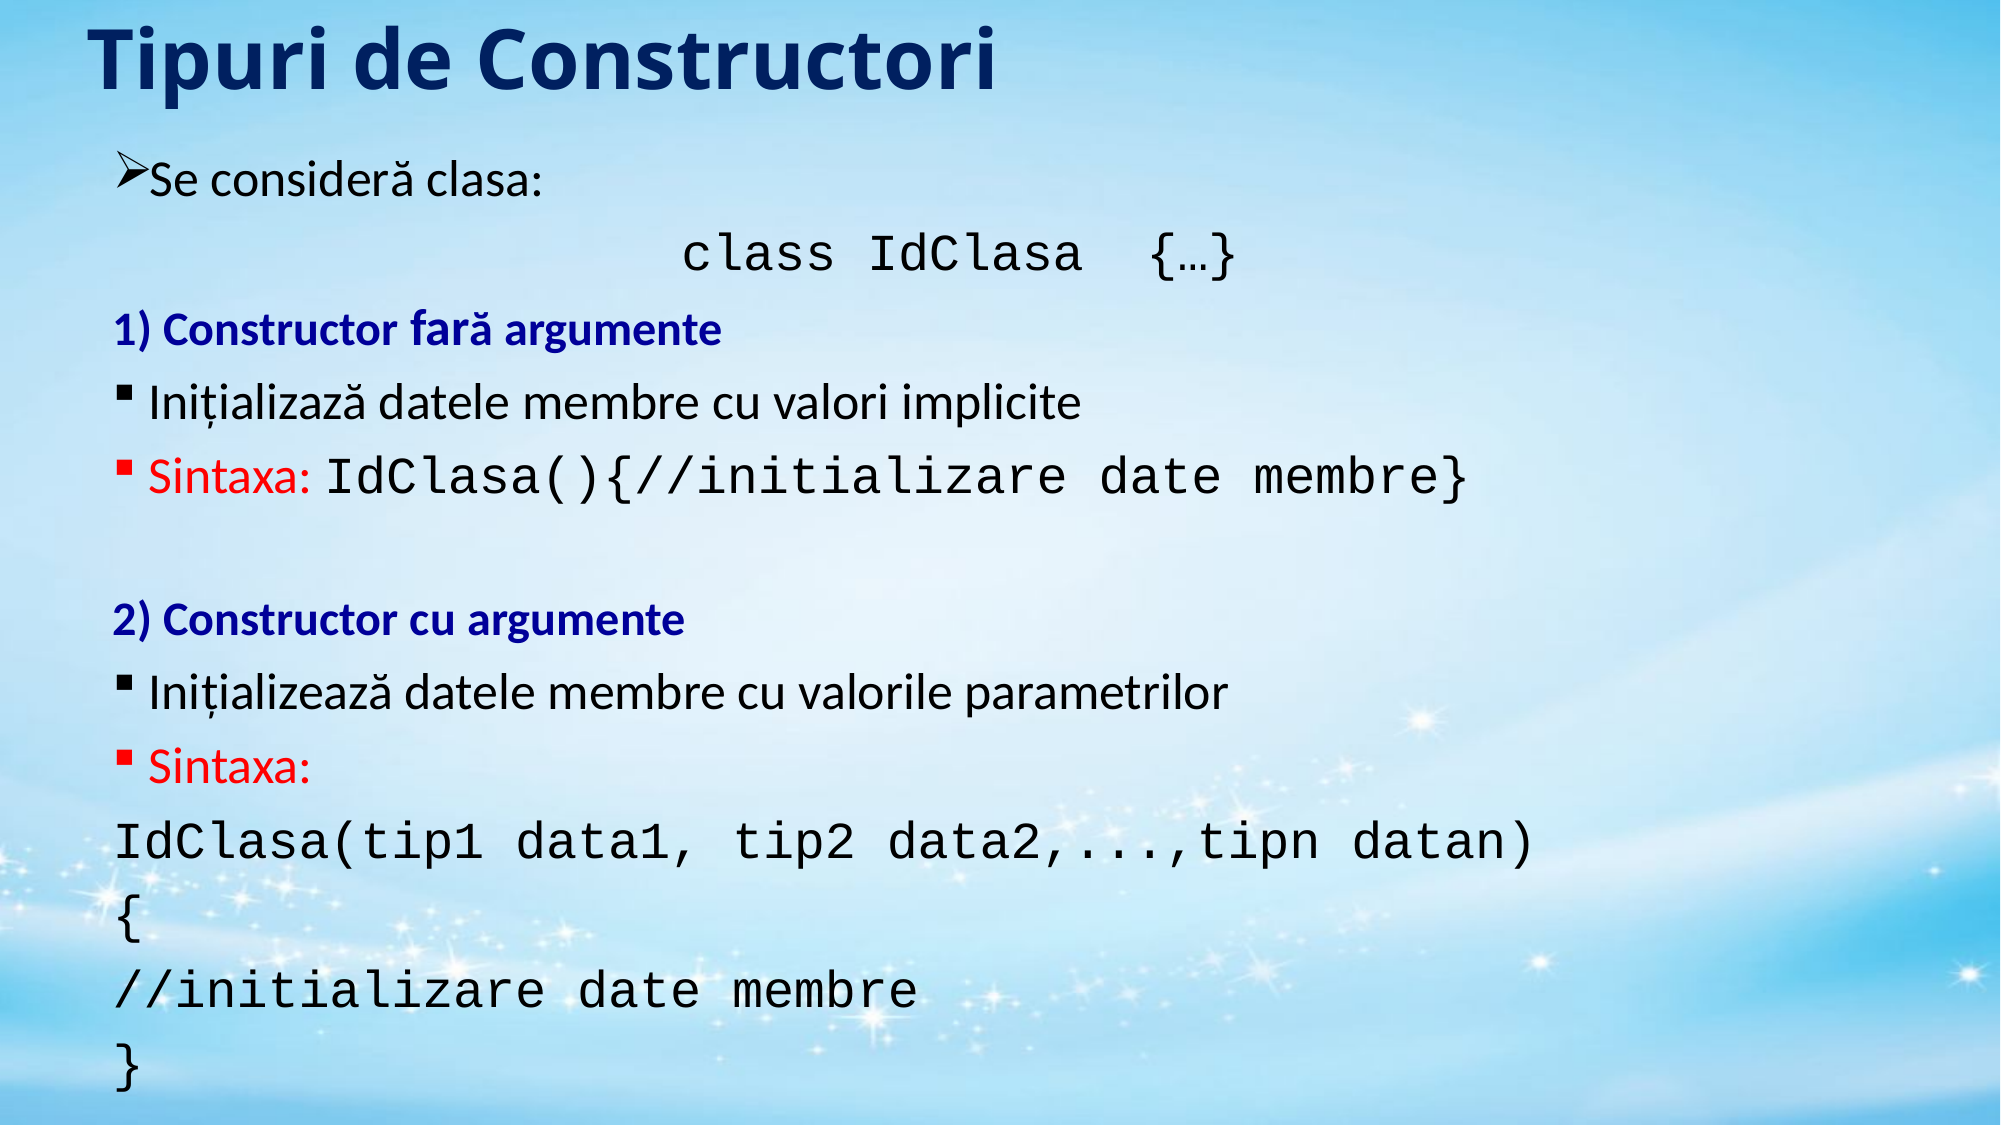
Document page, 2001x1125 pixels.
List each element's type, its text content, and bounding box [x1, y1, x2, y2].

title Tipuri de Constructori [71, 0, 1935, 132]
picture [0, 0, 2001, 1125]
list Se consideră clasa: class IdClasa {…} 1) Constructor fară argumente Inițializază datele membre cu valori implicite Sintaxa: IdClasa(){//initializare date membre} 2) Constructor cu argumente Inițializează datele membre cu valorile parametrilor Sintaxa: IdClasa(tip1 data1, tip2 data2,...,tipn datan) { //initializare date membre } [97, 143, 1823, 1102]
